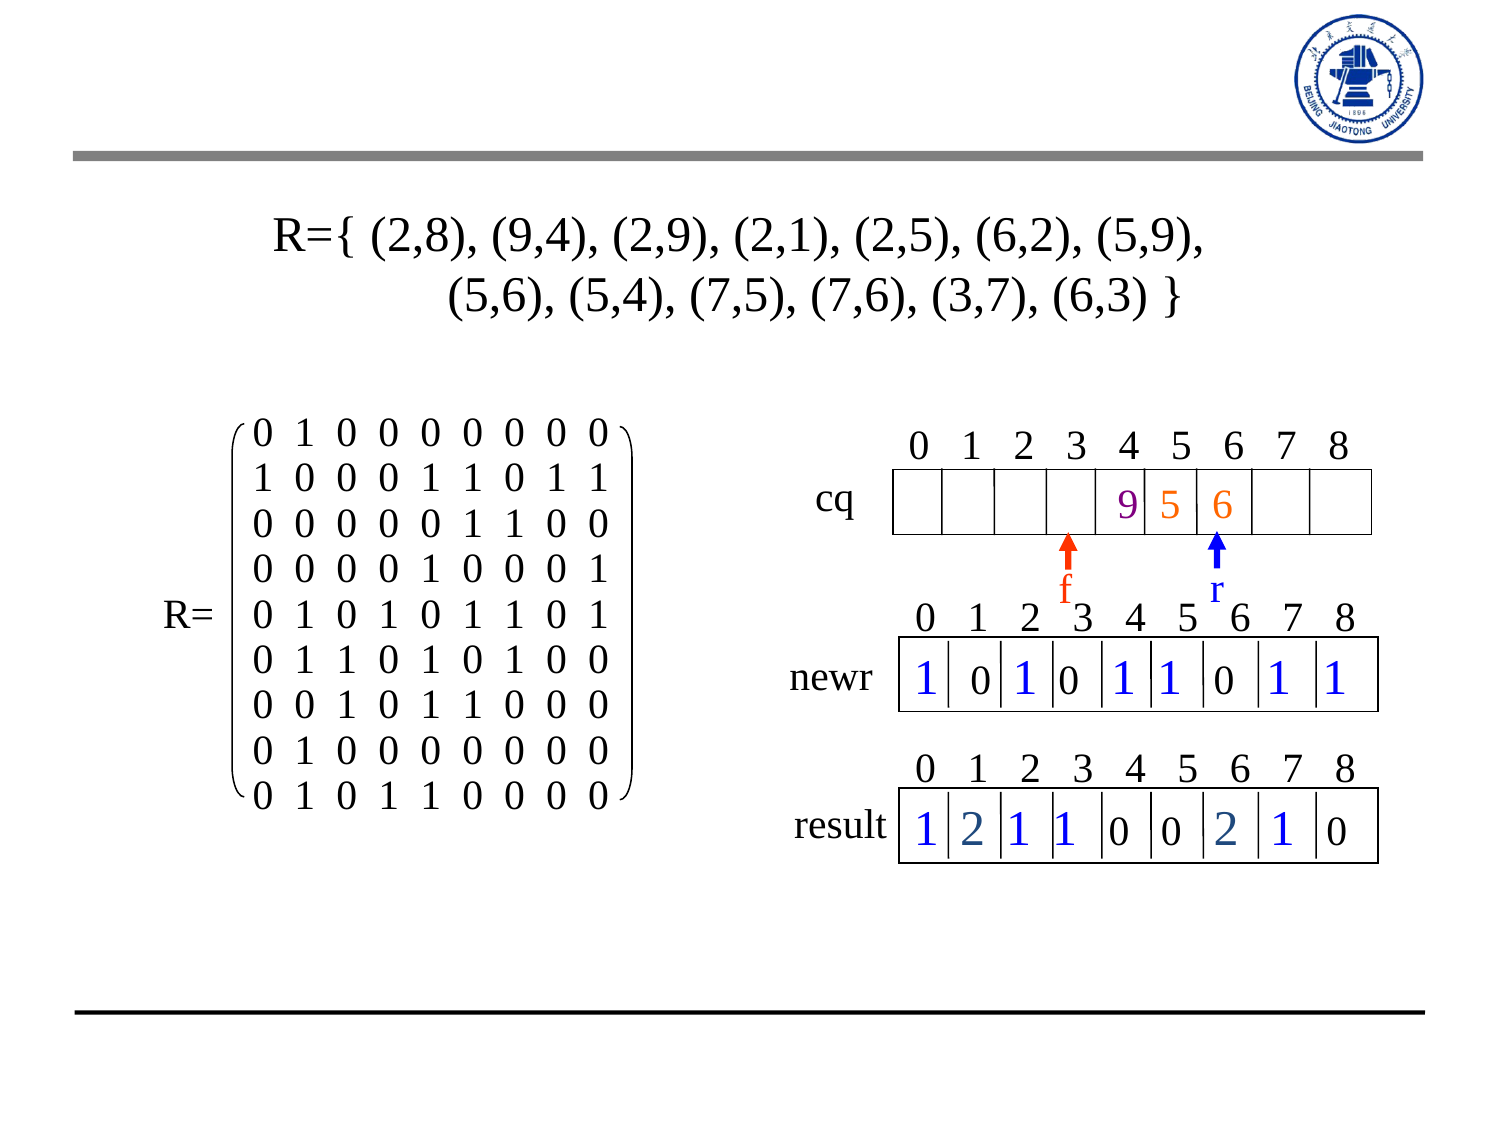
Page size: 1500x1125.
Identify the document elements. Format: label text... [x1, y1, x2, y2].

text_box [779, 733, 1381, 865]
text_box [147, 396, 633, 826]
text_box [1195, 530, 1240, 580]
picture [1294, 14, 1424, 144]
text_box R={ (2,8), (9,4), (2,9), (2,1), (2,5), (6,2), (5,9), (5,6), (5,4), (7,5), (7,6), (3,7), (6,3) } [257, 194, 1220, 330]
text_box cq [800, 462, 870, 527]
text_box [892, 409, 1374, 536]
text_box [774, 582, 1381, 713]
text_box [1043, 531, 1088, 580]
